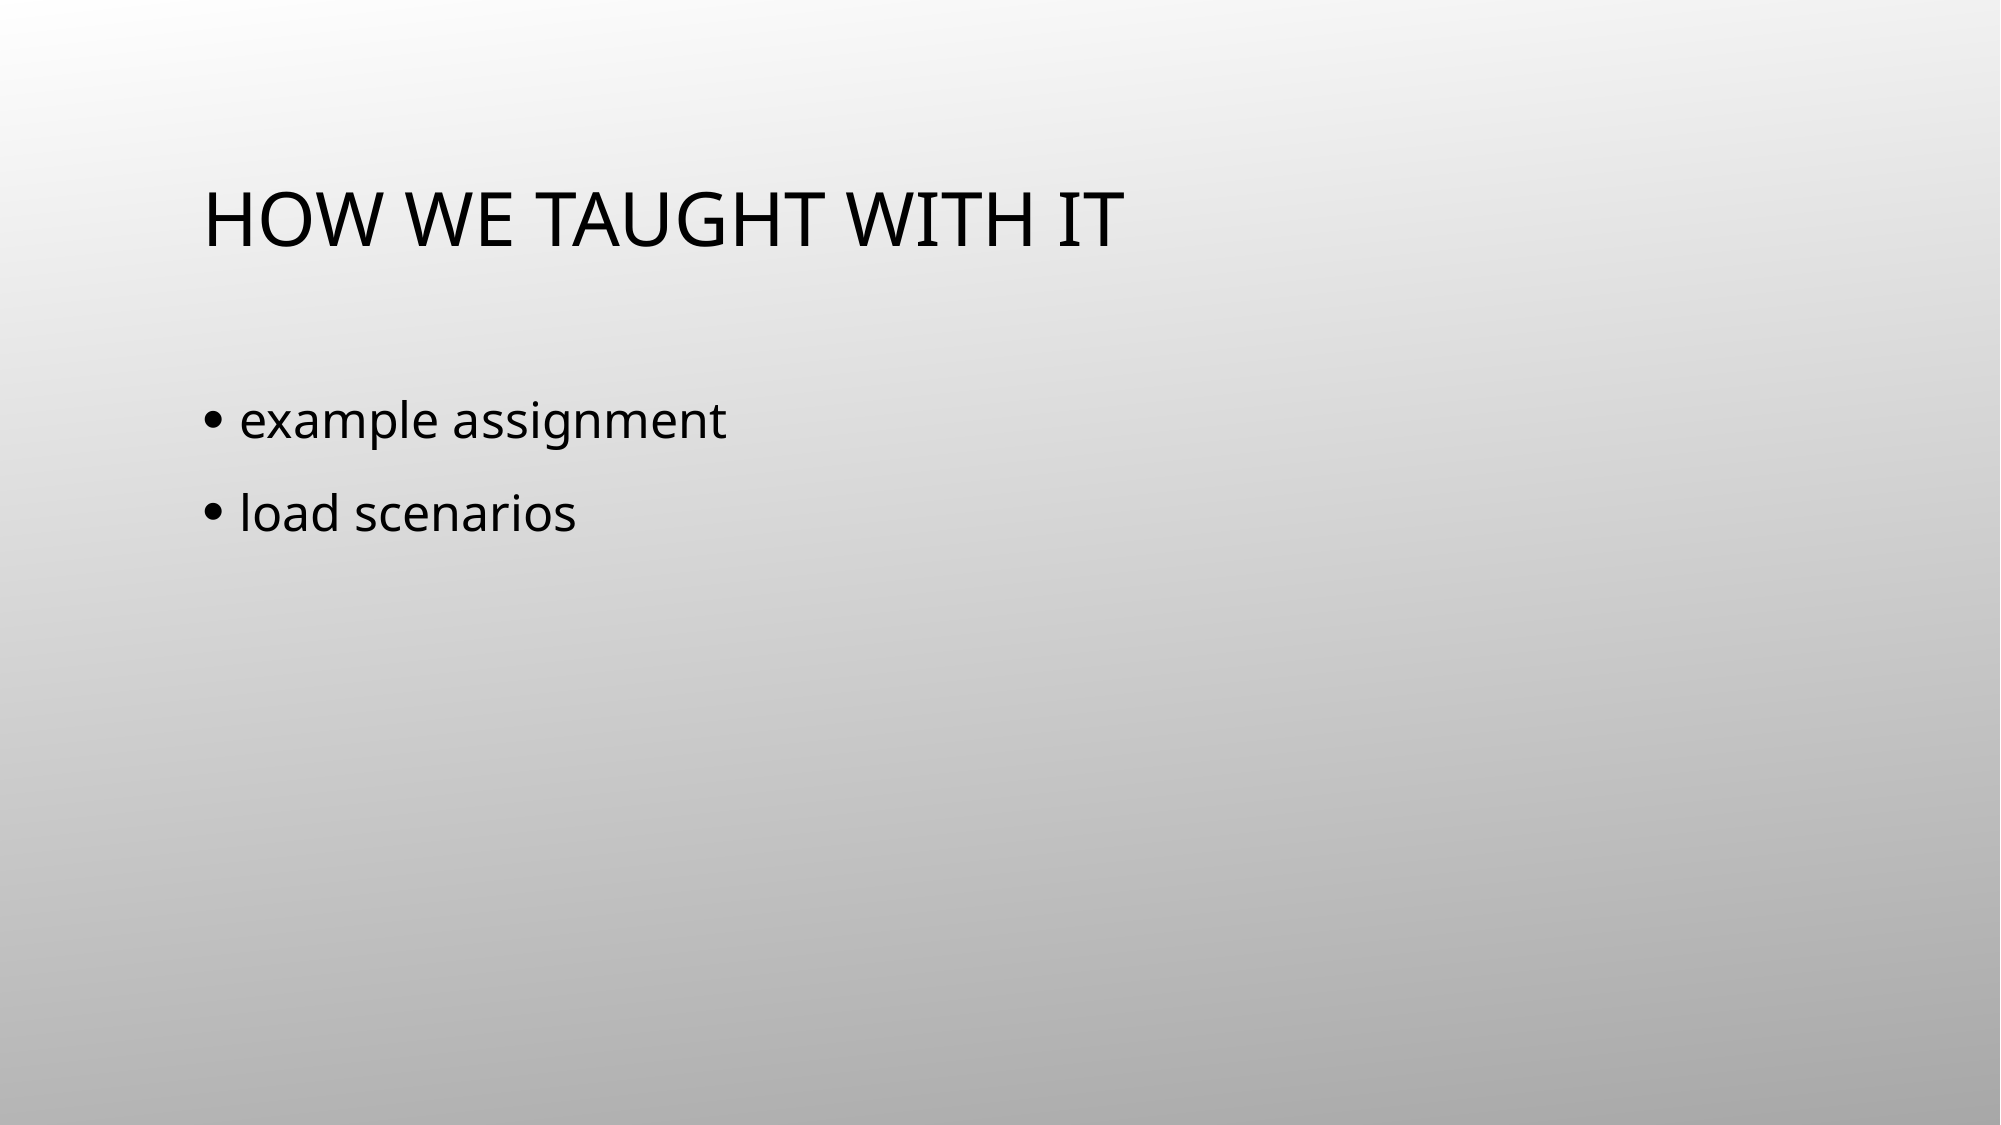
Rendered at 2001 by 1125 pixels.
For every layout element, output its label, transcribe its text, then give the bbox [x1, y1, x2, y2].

list example assignment load scenarios [187, 369, 1813, 950]
title How we taught with it [187, 101, 1813, 344]
